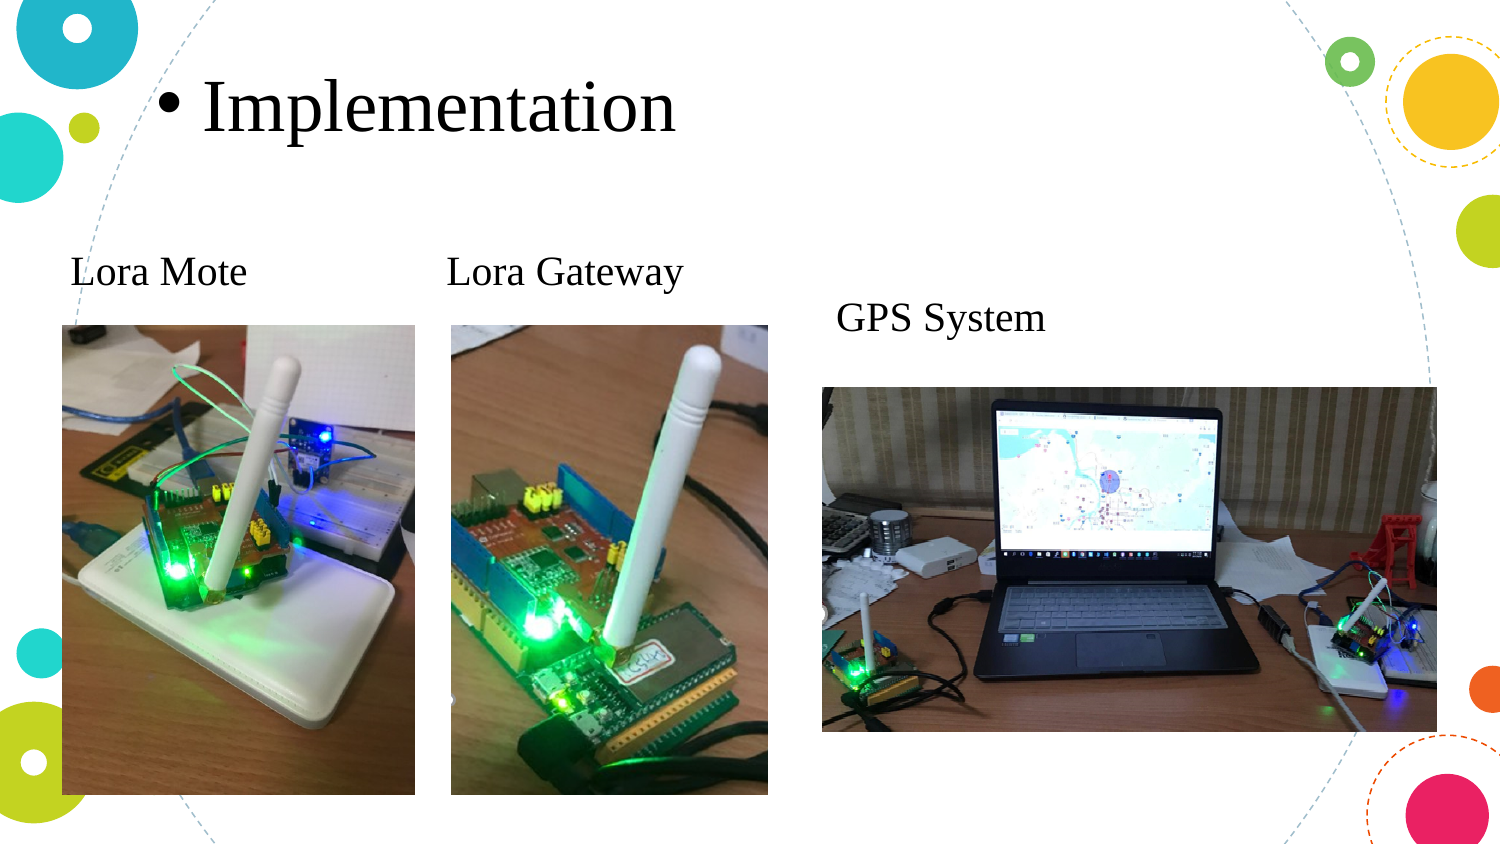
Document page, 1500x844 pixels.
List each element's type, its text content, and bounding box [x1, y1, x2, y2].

picture [822, 387, 1438, 733]
picture [451, 324, 768, 795]
text_box GPS System [821, 282, 1110, 348]
text_box Lora Gateway [431, 235, 721, 301]
text_box Lora Mote [55, 235, 277, 301]
text_box Implementation [141, 49, 994, 154]
picture [62, 324, 415, 795]
